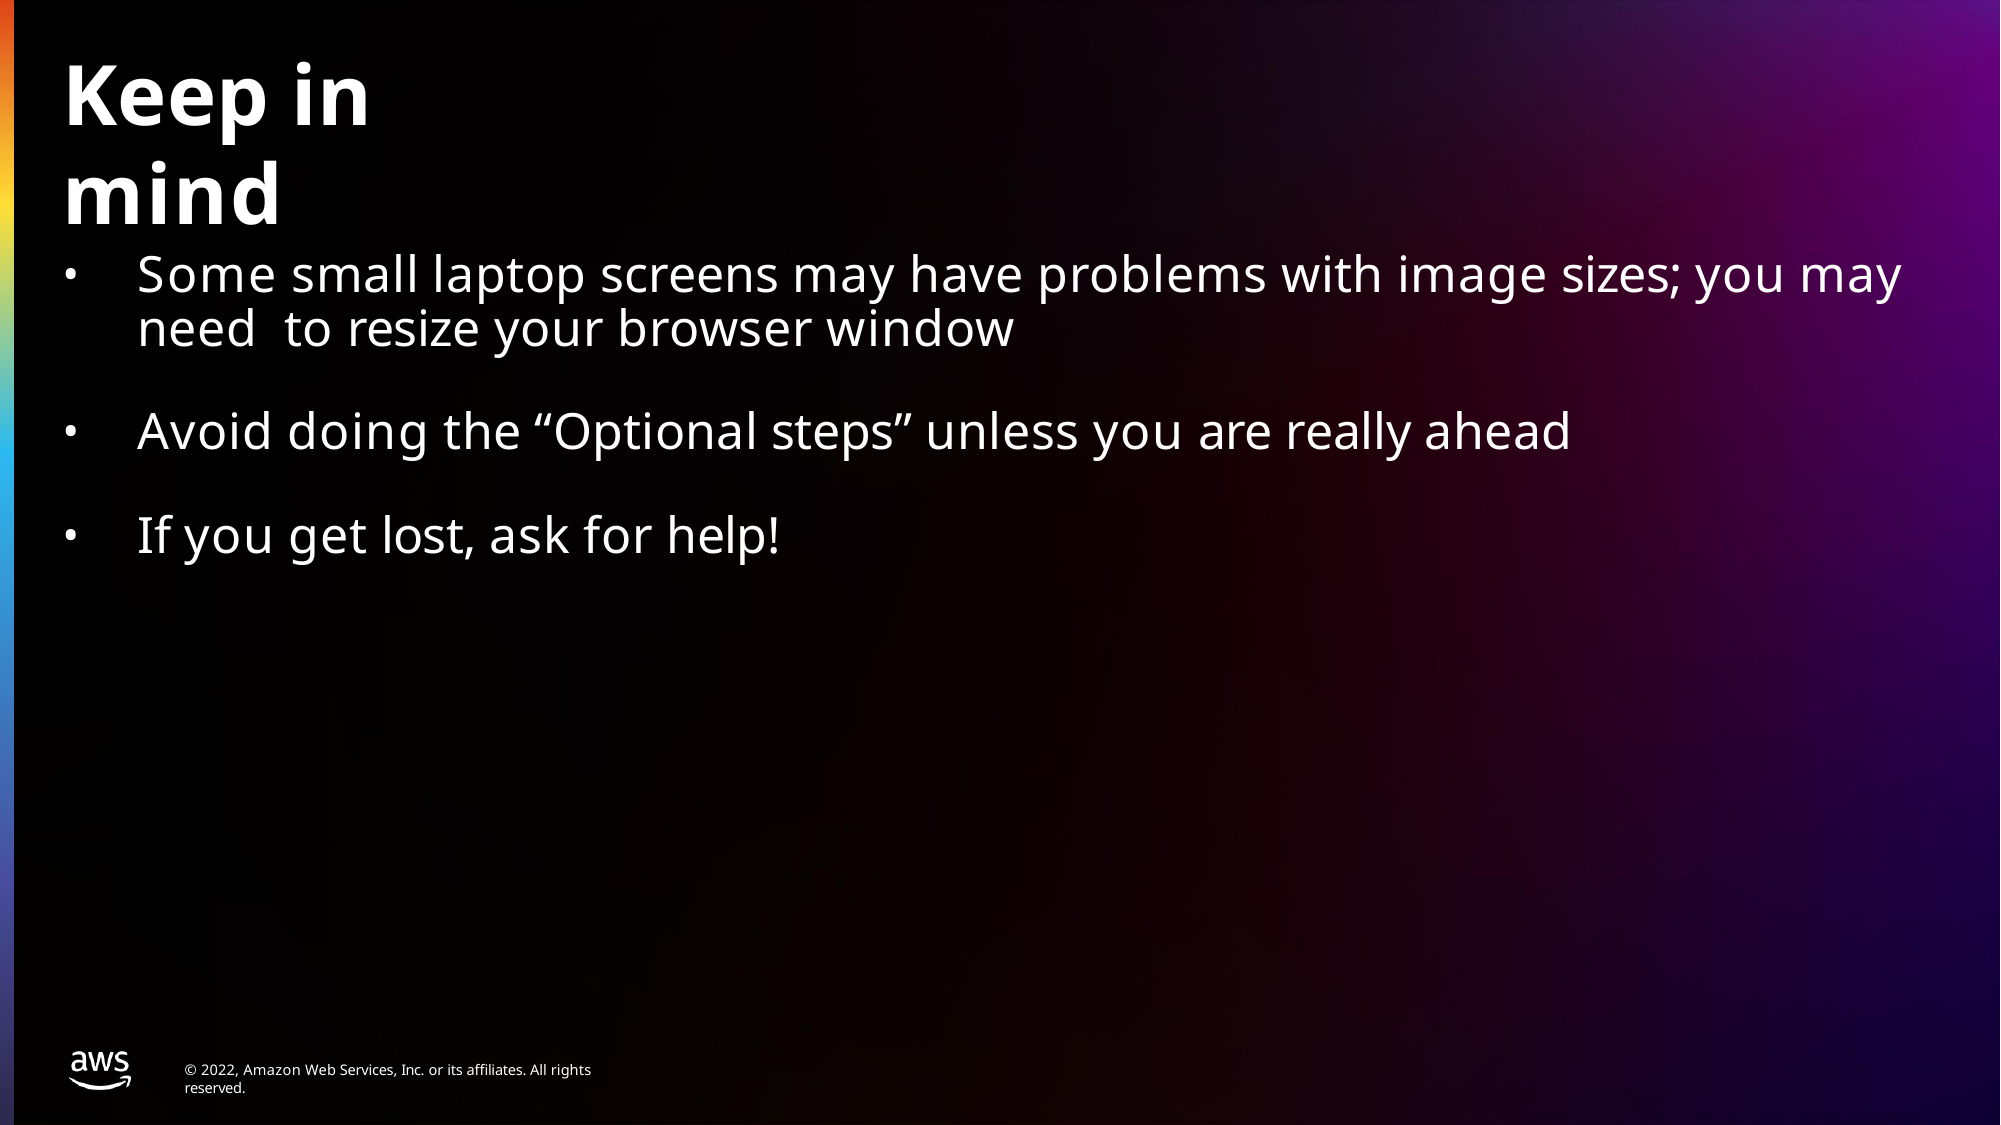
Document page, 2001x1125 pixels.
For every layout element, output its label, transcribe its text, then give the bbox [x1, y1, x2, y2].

text_box Some small laptop screens may have problems with image sizes; you may need to resize your browser window Avoid doing the “Optional steps” unless you are really ahead If you get lost, ask for help! [60, 239, 1929, 564]
footer © 2022, Amazon Web Services, Inc. or its affiliates. All rights reserved. [182, 1059, 649, 1125]
title Keep in mind [60, 39, 585, 239]
picture [0, 0, 2000, 1125]
